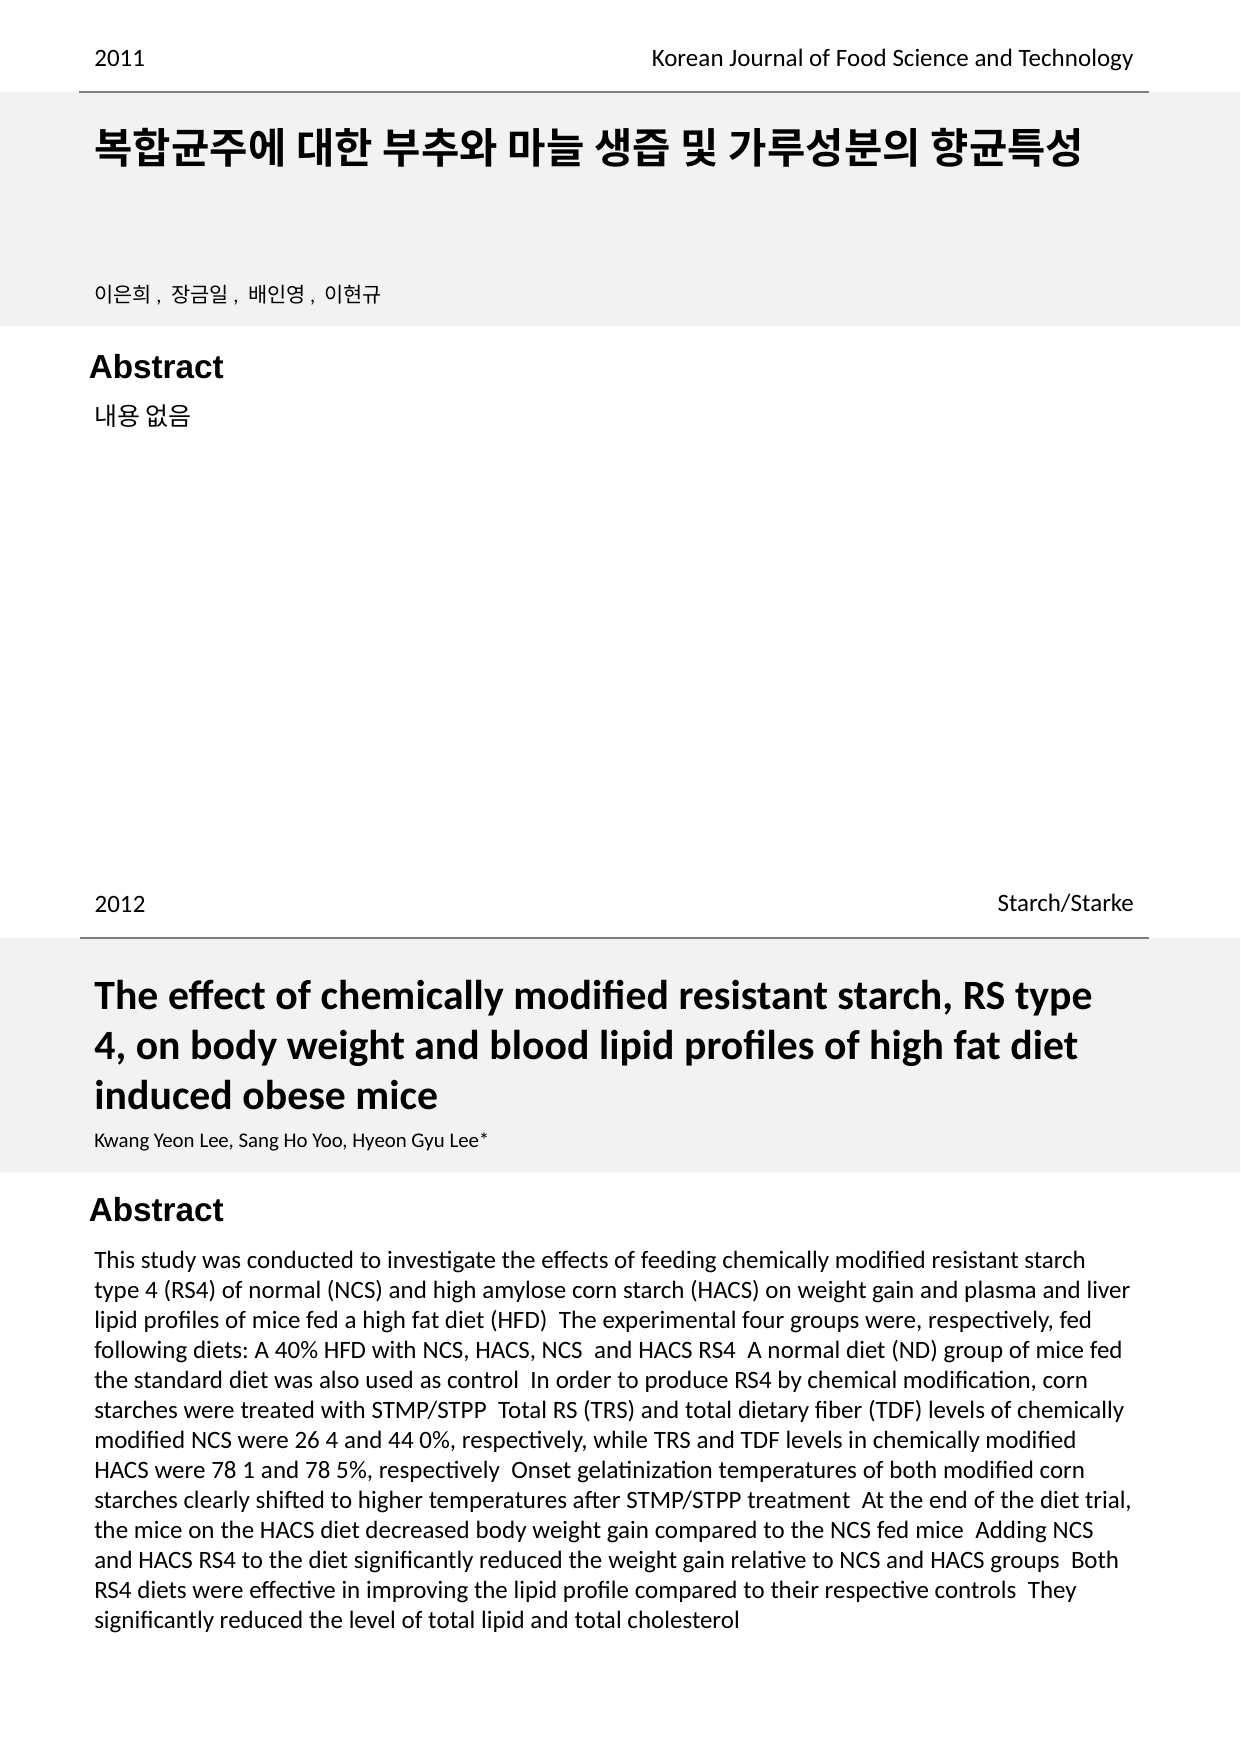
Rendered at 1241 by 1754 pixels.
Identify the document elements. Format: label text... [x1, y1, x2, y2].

list Kwang Yeon Lee, Sang Ho Yoo, Hyeon Gyu Lee* [79, 1113, 1150, 1169]
list The effect of chemically modified resistant starch, RS type 4, on body weight and blood lipid profiles of high fat diet induced obese mice [79, 960, 1148, 1101]
list 복합균주에 대한 부추와 마늘 생즙 및 가루성분의 향균특성 [79, 114, 1148, 255]
list 2012 [79, 876, 408, 932]
list 내용 없음 [79, 393, 1150, 824]
list 2011 [79, 30, 408, 86]
list Starch/Starke [620, 875, 1150, 931]
list 이은희, 장금일, 배인영, 이현규 [79, 268, 1150, 324]
list Korean Journal of Food Science and Technology [620, 30, 1150, 86]
list This study was conducted to investigate the effects of feeding chemically modified resistant starch type 4 (RS4) of normal (NCS) and high amylose corn starch (HACS) on weight gain and plasma and liver lipid profiles of mice fed a high fat diet (HFD) The experimental four groups were, respectively, fed following diets: A 40% HFD with NCS, HACS, NCS and HACS RS4 A normal diet (ND) group of mice fed the standard diet was also used as control In order to produce RS4 by chemical modification, corn starches were treated with STMP/STPP Total RS (TRS) and total dietary fiber (TDF) levels of chemically modified NCS were 26 4 and 44 0%, respectively, while TRS and TDF levels in chemically modified HACS were 78 1 and 78 5%, respectively Onset gelatinization temperatures of both modified corn starches clearly shifted to higher temperatures after STMP/STPP treatment At the end of the diet trial, the mice on the HACS diet decreased body weight gain compared to the NCS fed mice Adding NCS and HACS RS4 to the diet significantly reduced the weight gain relative to NCS and HACS groups Both RS4 diets were effective in improving the lipid profile compared to their respective controls They significantly reduced the level of total lipid and total cholesterol [79, 1236, 1150, 1664]
